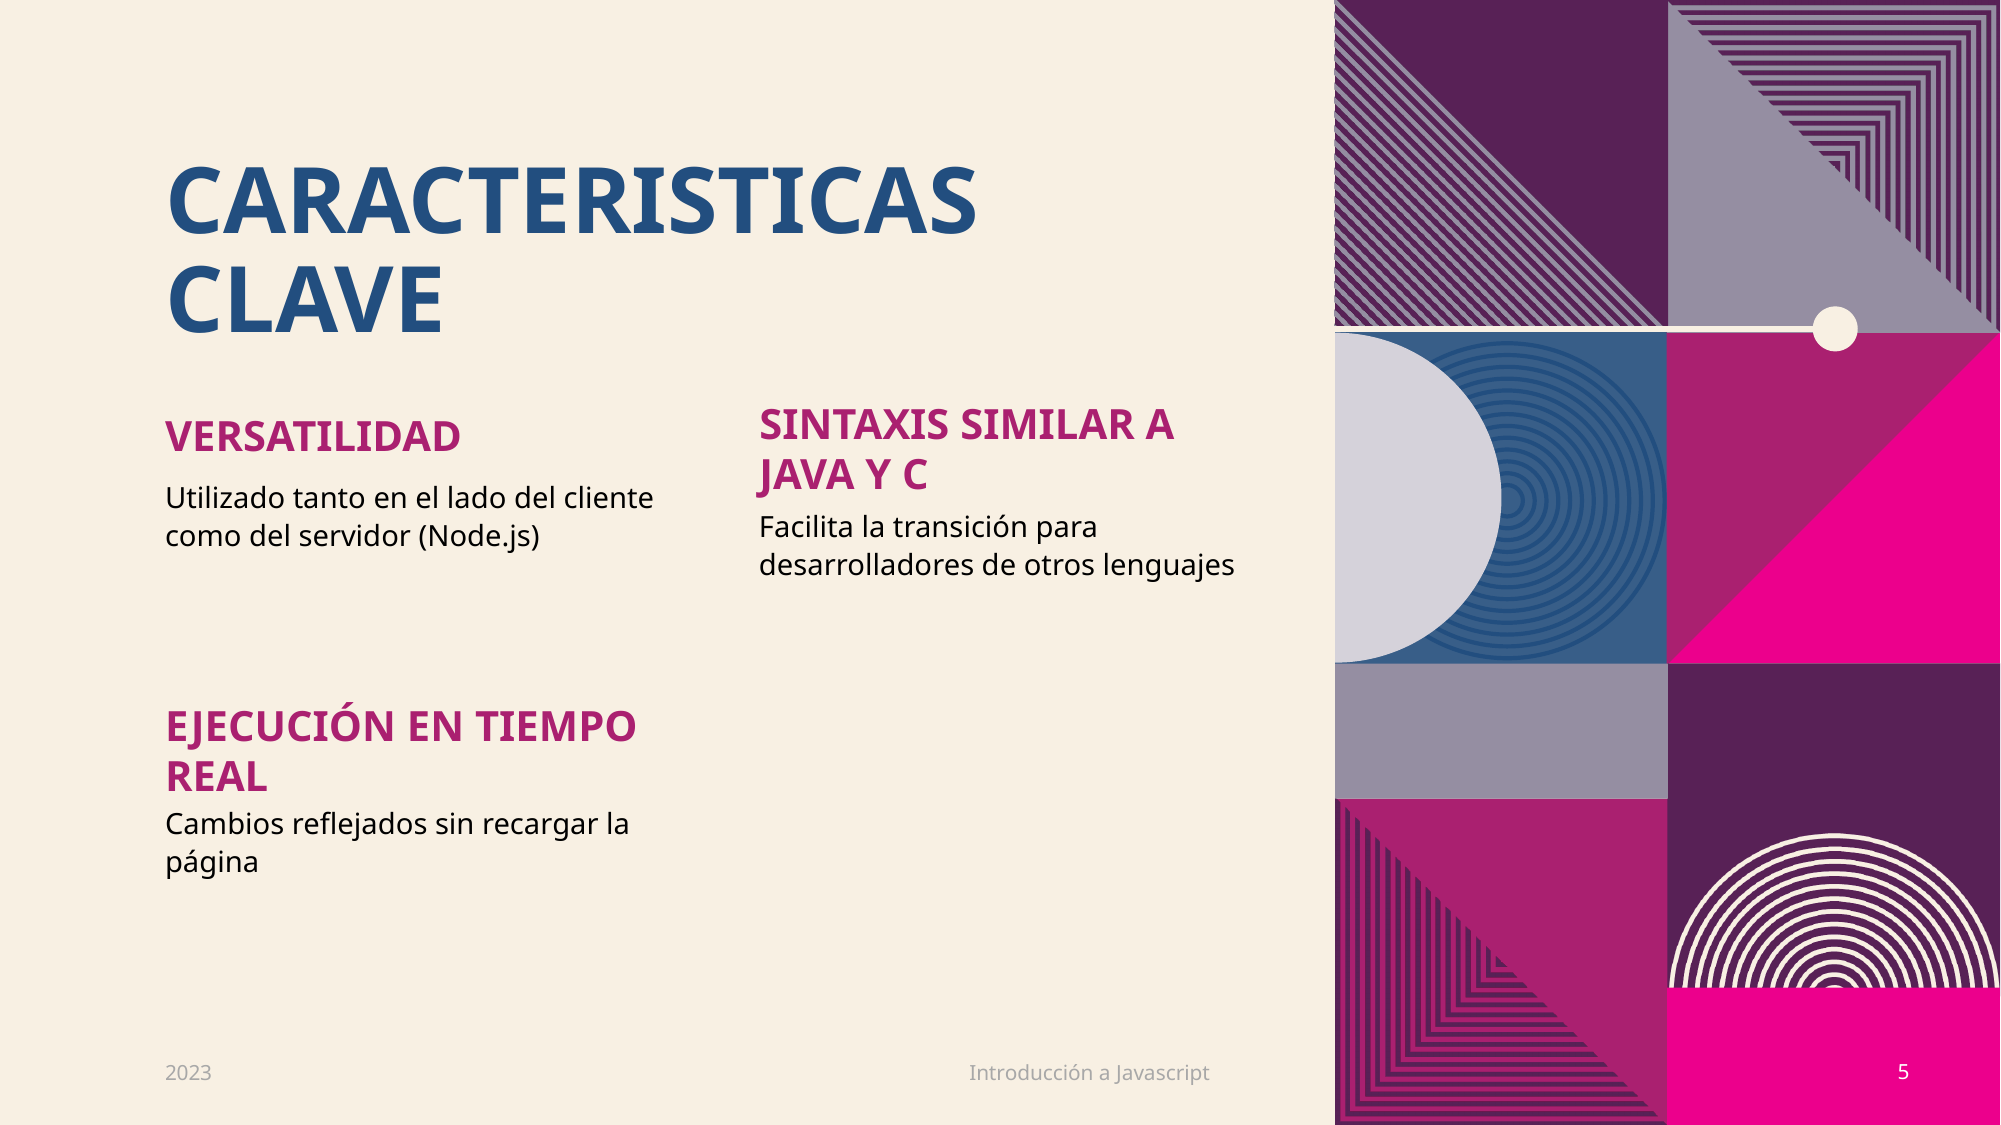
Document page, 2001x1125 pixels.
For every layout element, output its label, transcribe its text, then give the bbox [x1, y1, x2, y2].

list Utilizado tanto en el lado del cliente como del servidor (Node.js) [150, 469, 675, 665]
list Cambios reflejados sin recargar la página [150, 795, 675, 948]
list Sintaxis Similar a Java y C [744, 389, 1270, 450]
list Ejecución en Tiempo Real [150, 692, 675, 753]
picture [1335, 799, 2000, 1125]
slide_number 2023 [150, 1042, 330, 1103]
list Versatilidad [150, 402, 675, 463]
picture [1669, 0, 2001, 333]
list Facilita la transición para desarrolladores de otros lenguajes [743, 498, 1269, 653]
title Caracteristicas clave [150, 146, 1266, 365]
footer Introducción a Javascript [902, 1042, 1278, 1103]
slide_number 5 [1849, 1042, 1925, 1103]
picture [1334, 0, 1668, 326]
